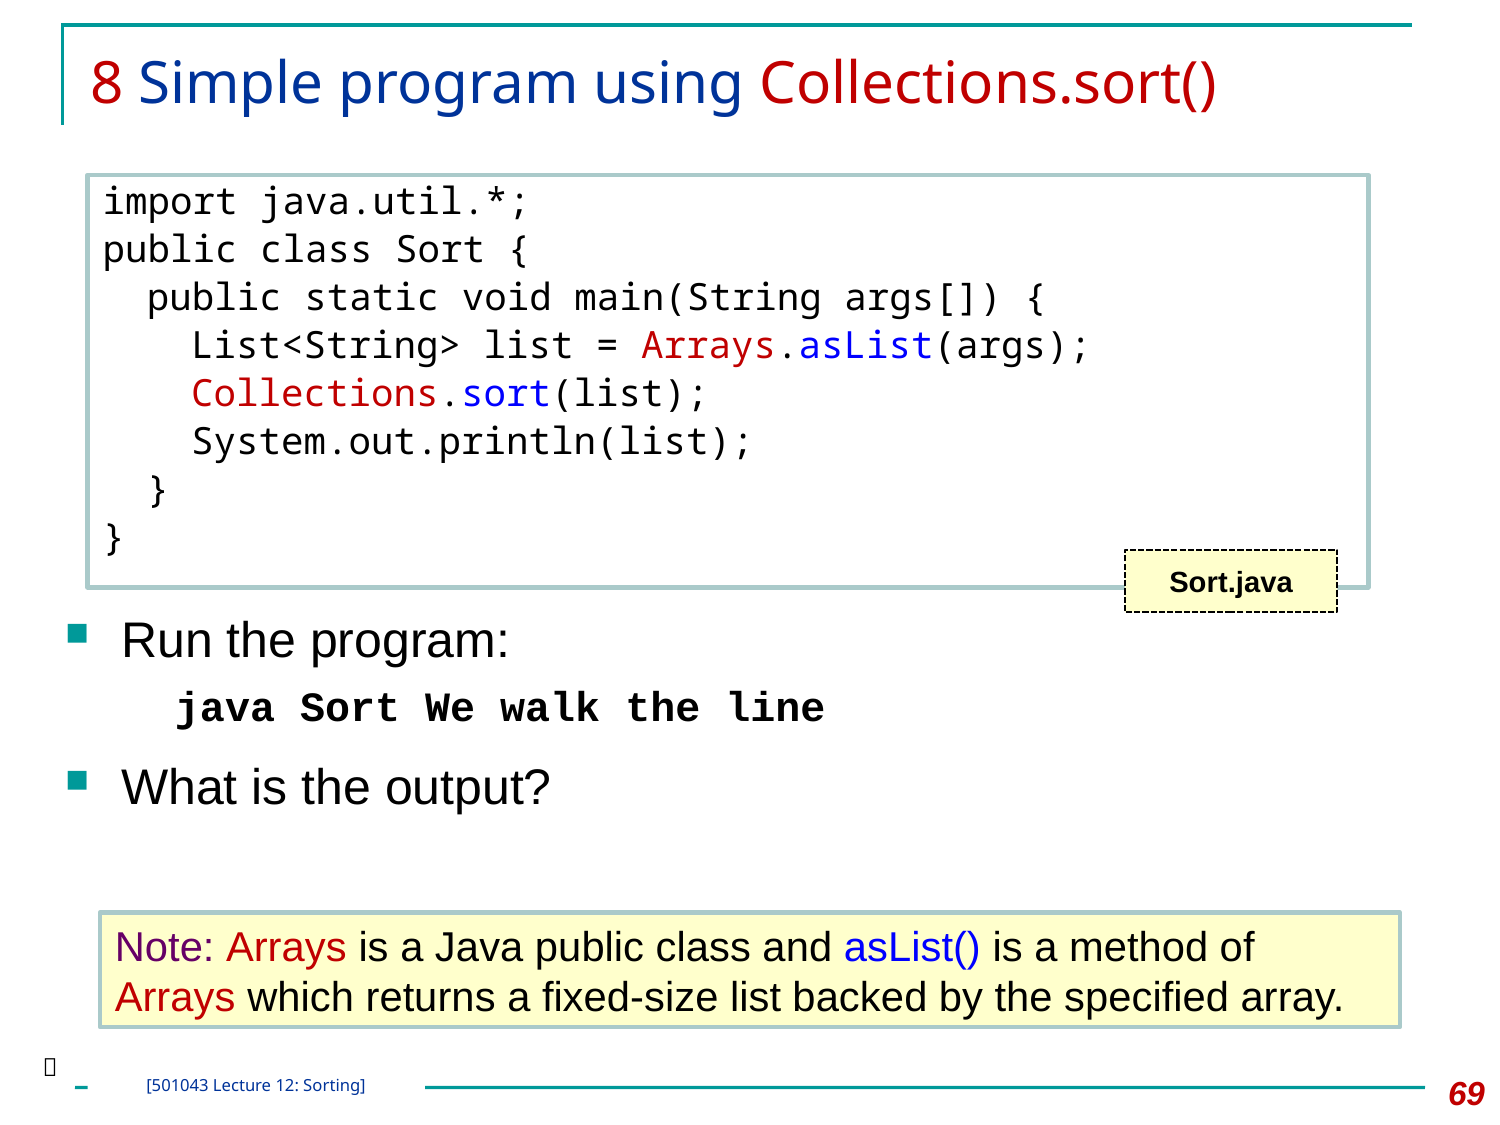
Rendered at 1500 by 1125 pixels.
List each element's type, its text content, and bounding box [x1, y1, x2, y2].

slide_number 69 [1400, 1065, 1500, 1125]
text_box Note: Arrays is a Java public class and asList() is a method of Arrays which returns a fixed-size list backed by the specified array. [98, 910, 1402, 1029]
title 8 Simple program using Collections.sort() [74, 37, 1426, 188]
text_box [501043 Lecture 12: Sorting] [87, 1074, 425, 1100]
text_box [87, 174, 1369, 613]
list Run the program: java Sort We walk the line What is the output? [49, 599, 1451, 888]
text_box  [24, 1050, 75, 1083]
